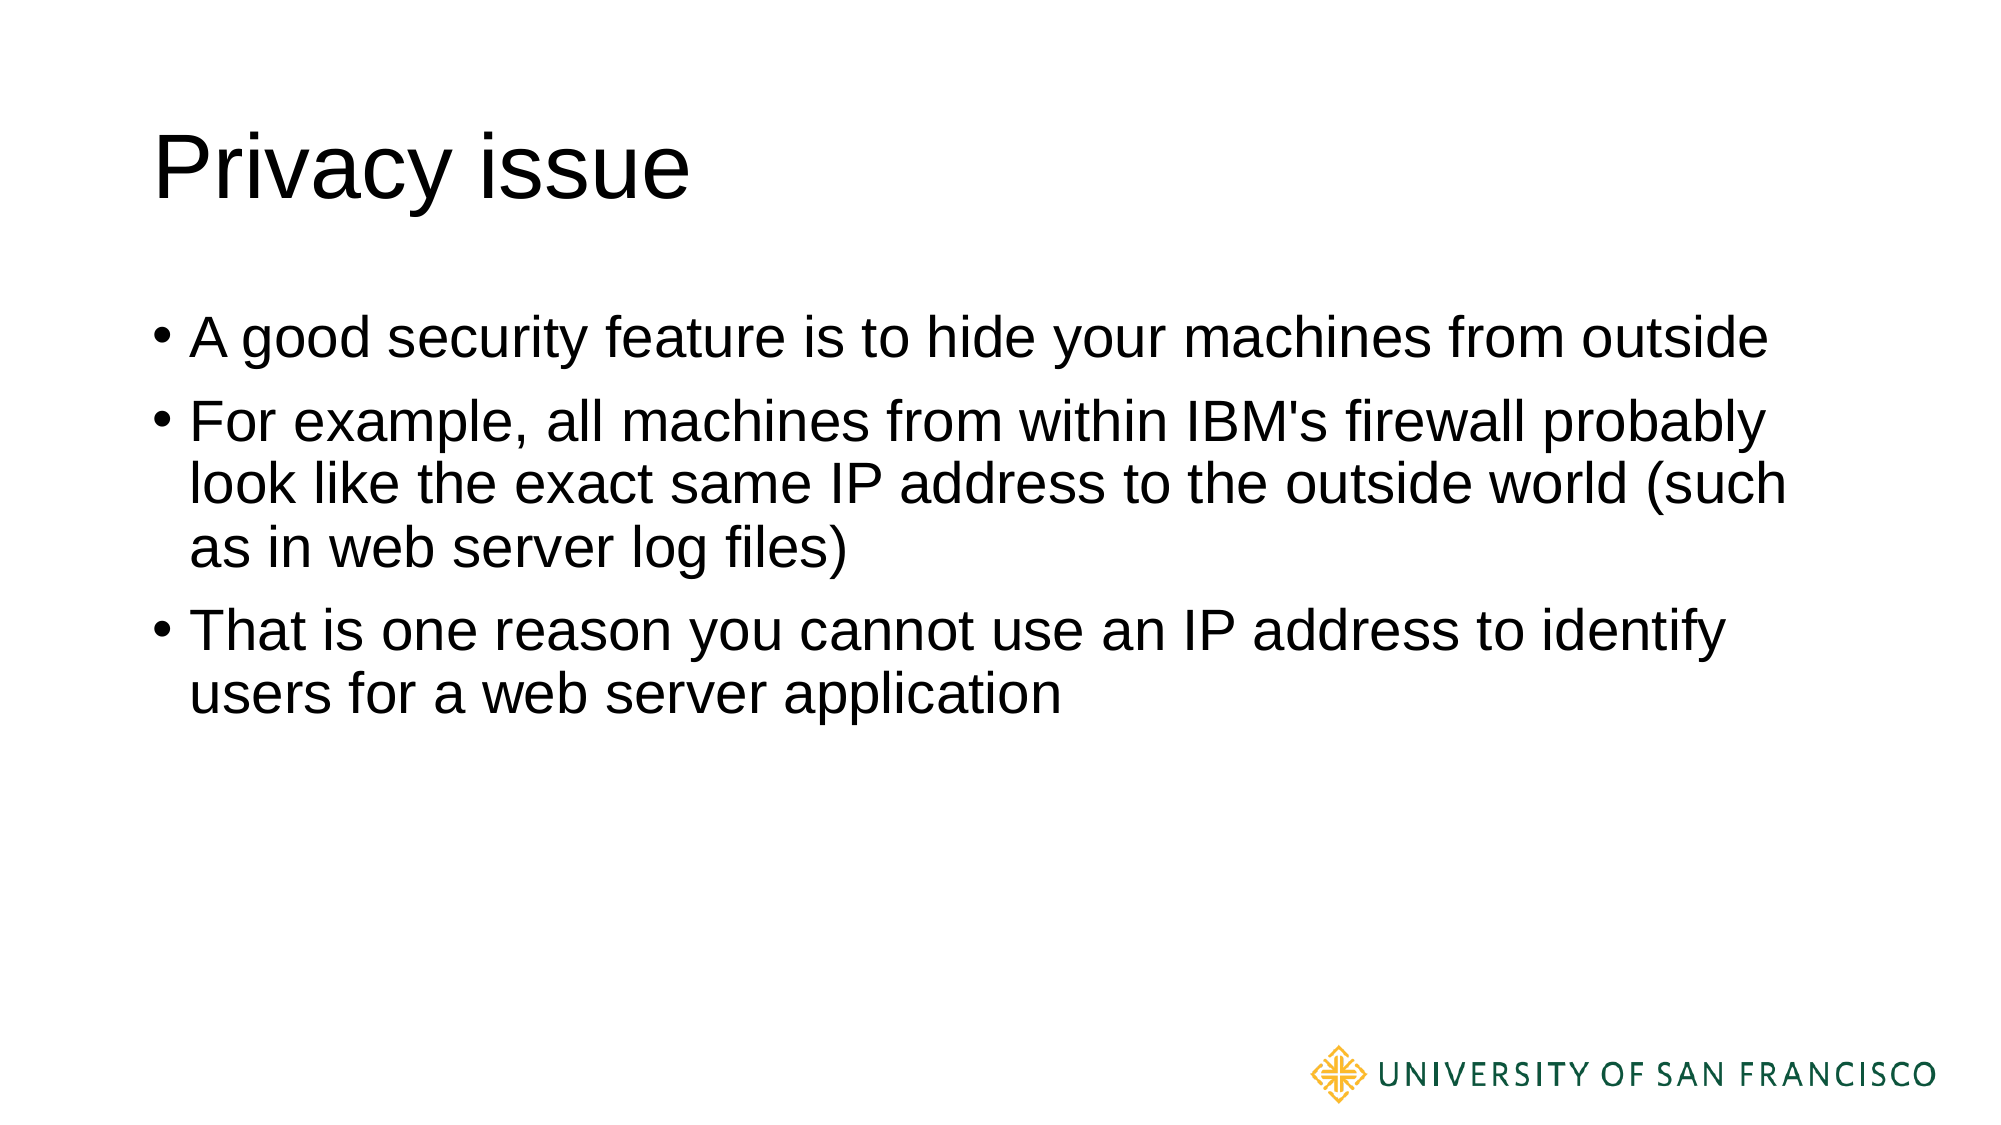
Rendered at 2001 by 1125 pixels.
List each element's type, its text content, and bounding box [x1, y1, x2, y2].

title Privacy issue [137, 59, 1863, 278]
list A good security feature is to hide your machines from outside For example, all machines from within IBM's firewall probably look like the exact same IP address to the outside world (such as in web server log files) That is one reason you cannot use an IP address to identify users for a web server application [137, 299, 1863, 1014]
